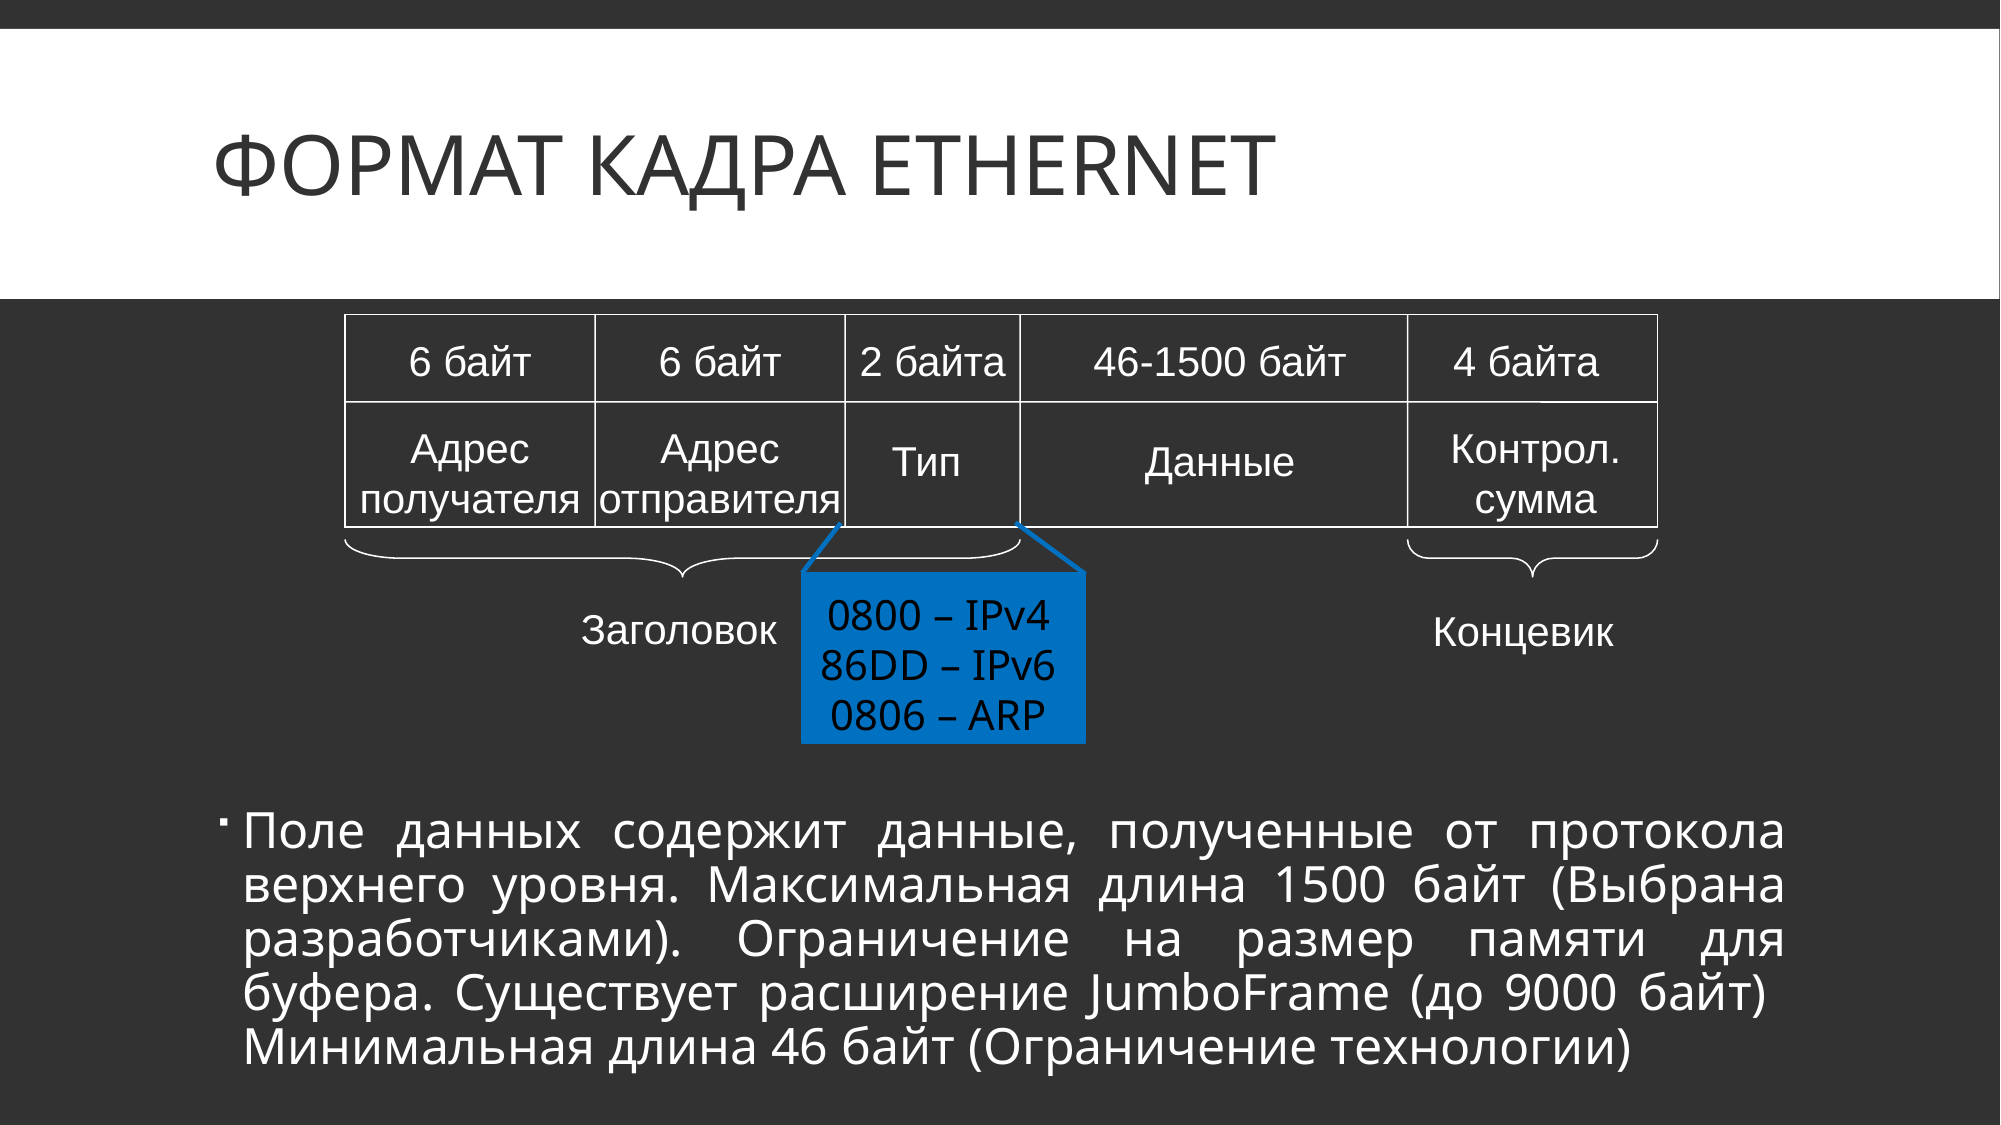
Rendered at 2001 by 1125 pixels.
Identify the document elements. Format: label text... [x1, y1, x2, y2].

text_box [727, 522, 1089, 749]
list Поле данных содержит данные, полученные от протокола верхнего уровня. Максимальная длина 1500 байт (Выбрана разработчиками). Ограничение на размер памяти для буфера. Существует расширение JumboFrame (до 9000 байт) Минимальная длина 46 байт (Ограничение технологии) [197, 797, 1803, 1062]
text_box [332, 314, 1668, 658]
title Формат кадра Ethernet [197, 46, 1803, 295]
